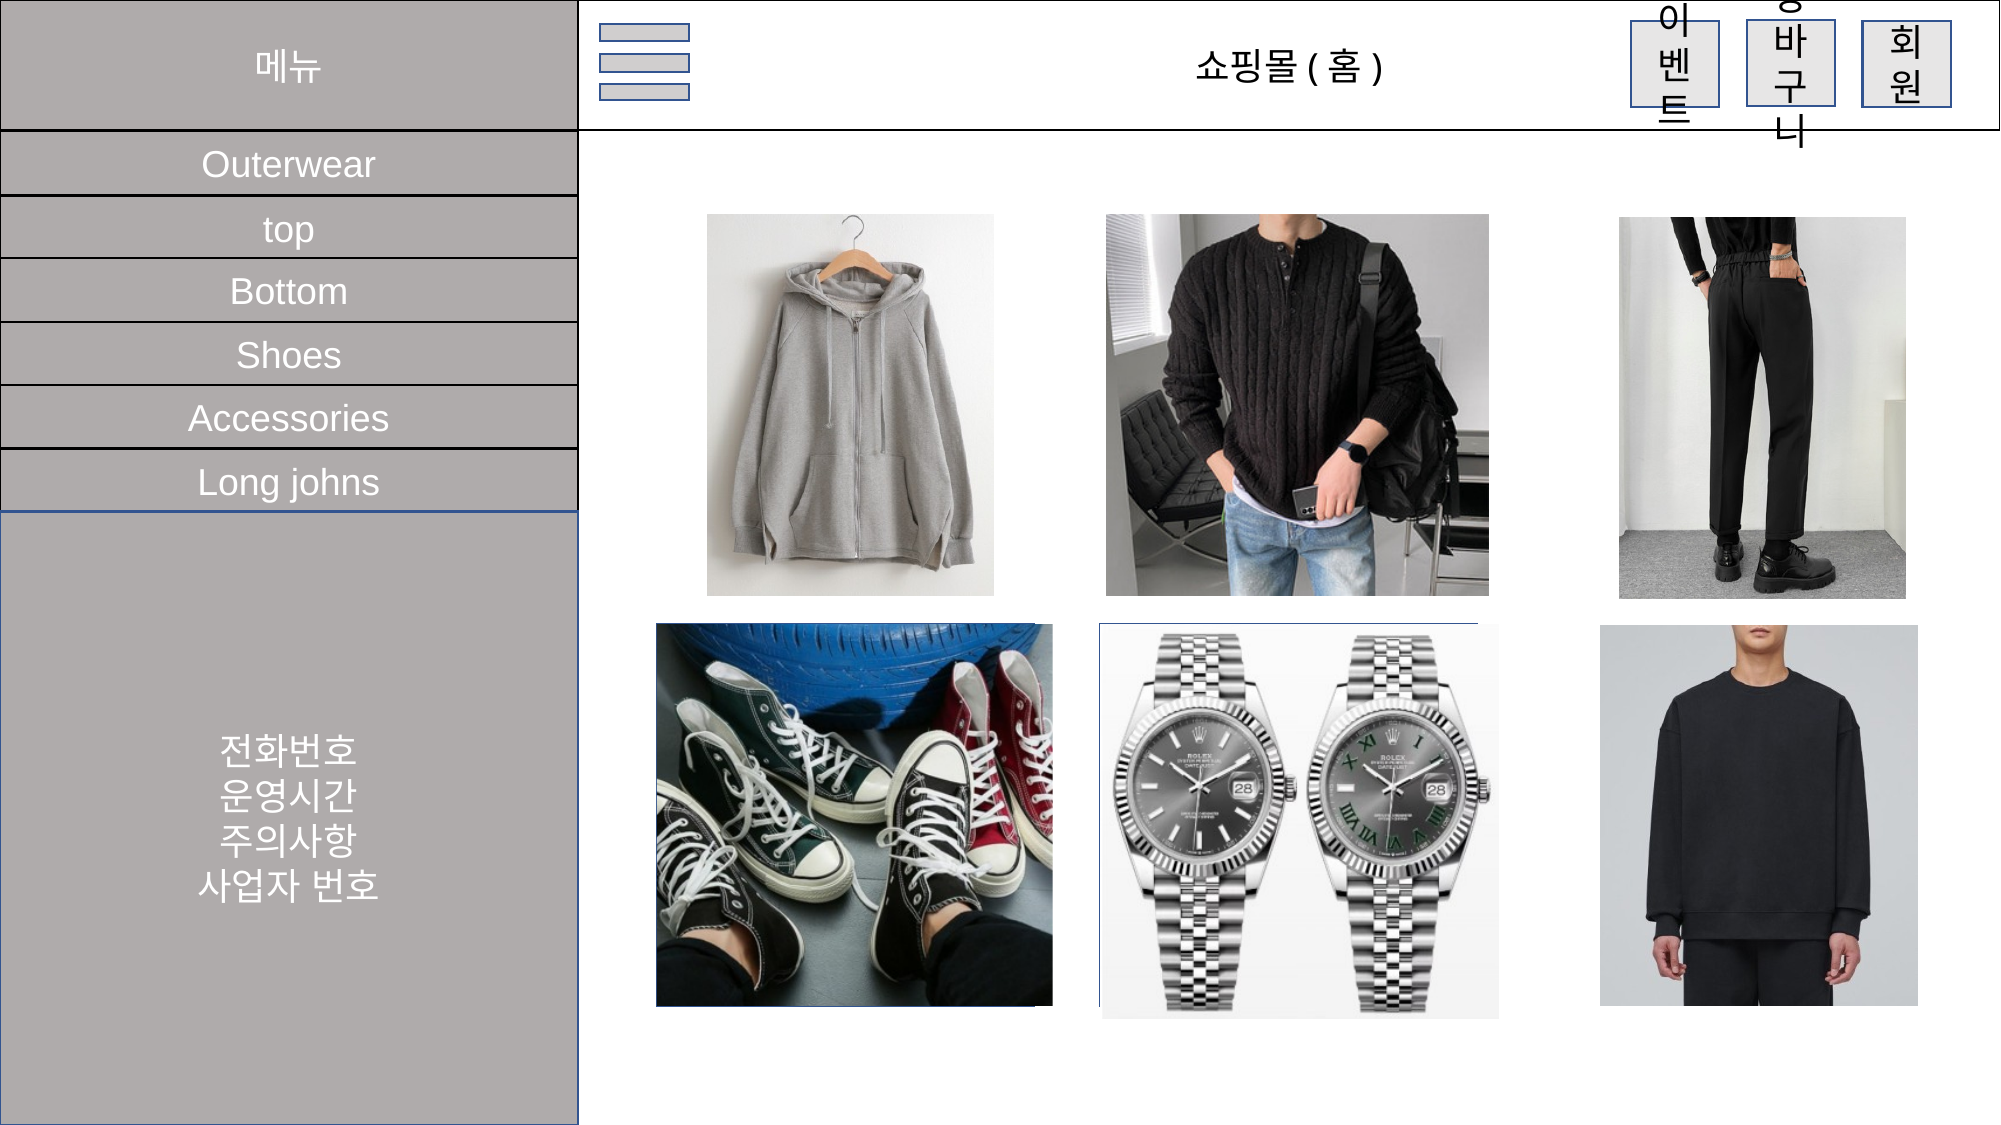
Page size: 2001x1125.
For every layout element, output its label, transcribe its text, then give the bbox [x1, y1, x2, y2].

text_box 이벤트 [1630, 20, 1720, 108]
text_box Outerwear [0, 130, 579, 195]
text_box 회원 [1861, 20, 1952, 108]
text_box Shoes [0, 321, 579, 384]
text_box [1564, 623, 1943, 1007]
text_box 메뉴 [0, 0, 579, 130]
text_box [599, 53, 690, 73]
picture [656, 624, 1053, 1006]
text_box 상품 [657, 214, 1036, 597]
text_box 장바구니 [1746, 19, 1836, 107]
text_box top [0, 195, 579, 257]
text_box [1101, 214, 1480, 597]
picture [1100, 624, 1499, 1019]
text_box Accessories [0, 384, 579, 447]
text_box [599, 23, 690, 42]
text_box Bottom [0, 257, 579, 321]
picture [1600, 625, 1918, 1006]
picture [1619, 216, 1906, 599]
text_box Long johns [0, 447, 579, 510]
text_box [599, 83, 690, 101]
text_box 쇼핑몰(홈) [579, 0, 2000, 131]
picture [1106, 214, 1489, 596]
picture [707, 214, 994, 596]
text_box 전화번호 운영시간 주의사항 사업자 번호 [0, 510, 579, 1125]
text_box [1566, 214, 1944, 597]
